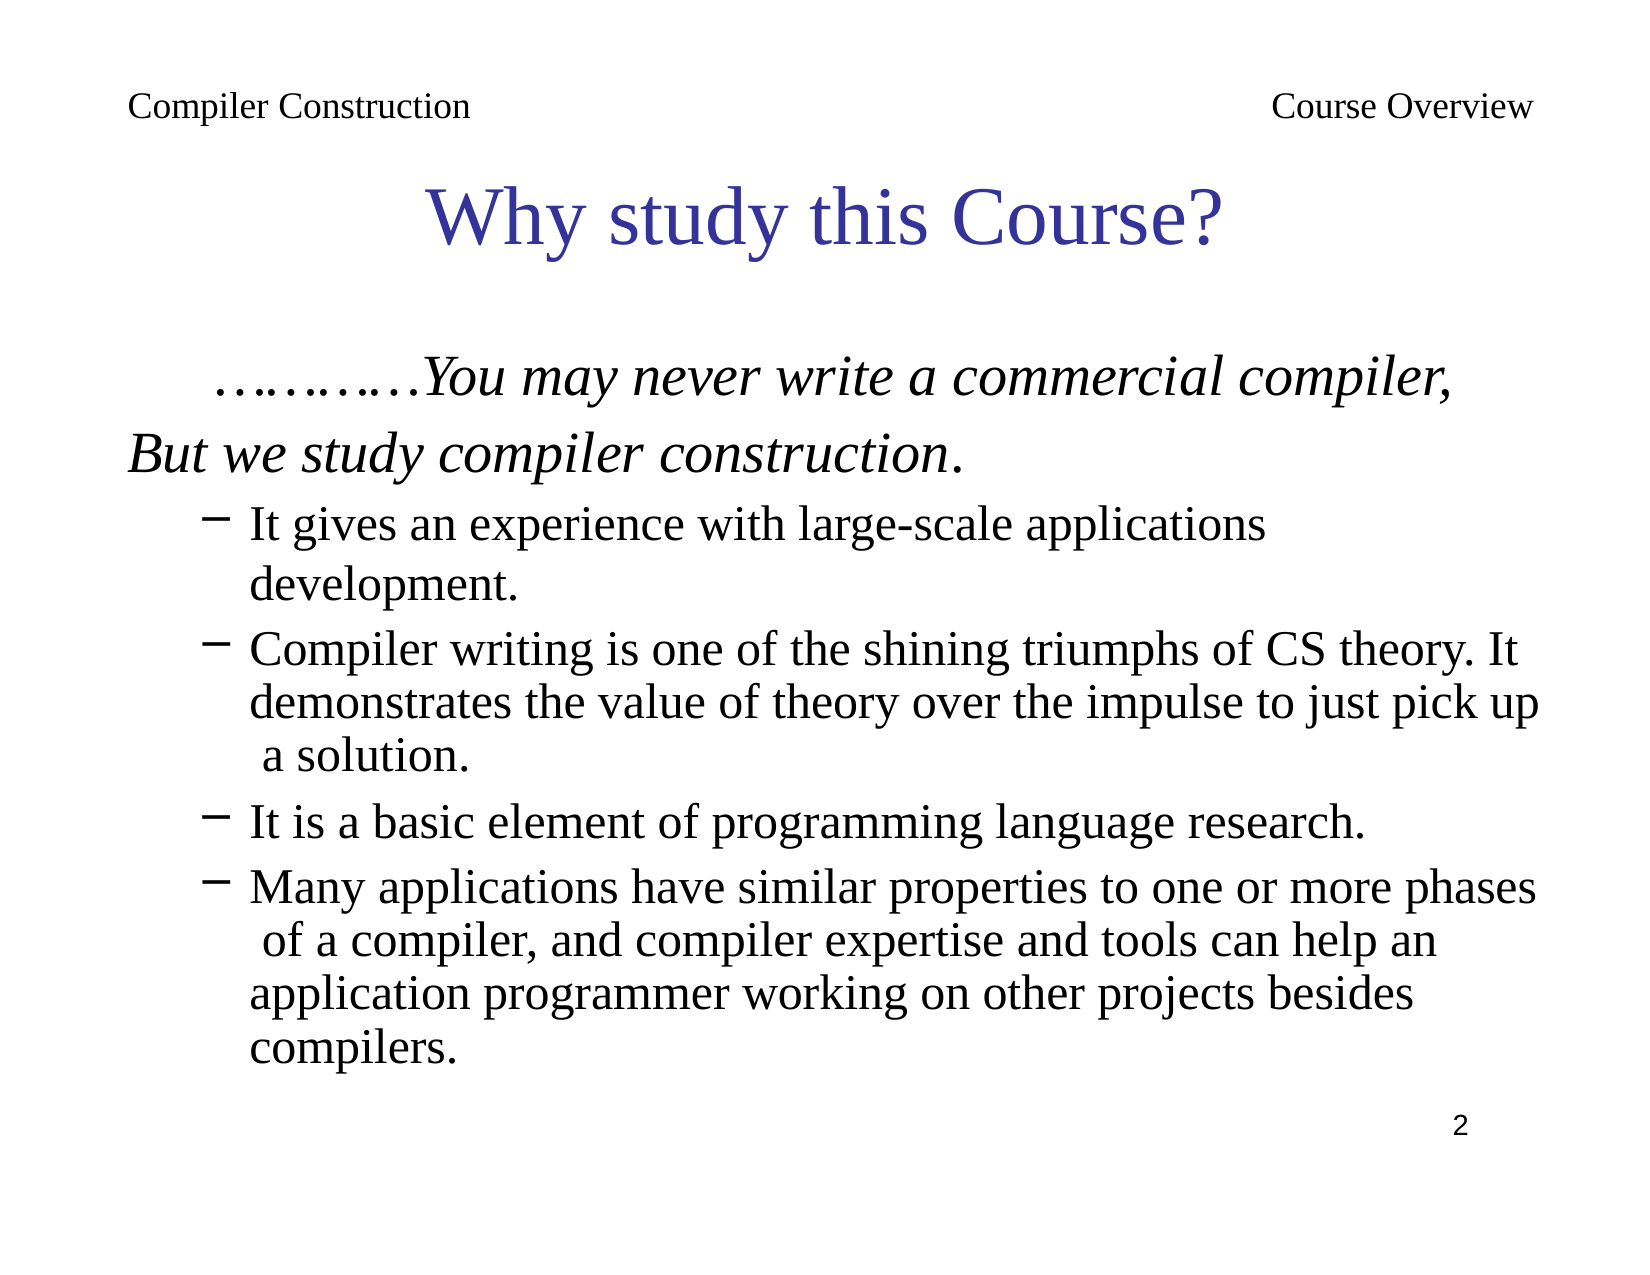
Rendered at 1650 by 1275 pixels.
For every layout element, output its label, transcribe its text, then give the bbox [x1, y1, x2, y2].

text_box …………You may never write a commercial compiler, But we study compiler construction. It gives an experience with large-scale applications development. Compiler writing is one of the shining triumphs of CS theory. It demonstrates the value of theory over the impulse to just pick up a solution. It is a basic element of programming language research. Many applications have similar properties to one or more phases of a compiler, and compiler expertise and tools can help an application programmer working on other projects besides compilers. [125, 328, 1556, 1074]
title Why study this Course? [423, 158, 1227, 328]
slide_number 2 [1446, 1106, 1492, 1275]
text_box Course Overview [1269, 79, 1537, 127]
text_box Compiler Construction [125, 79, 475, 127]
